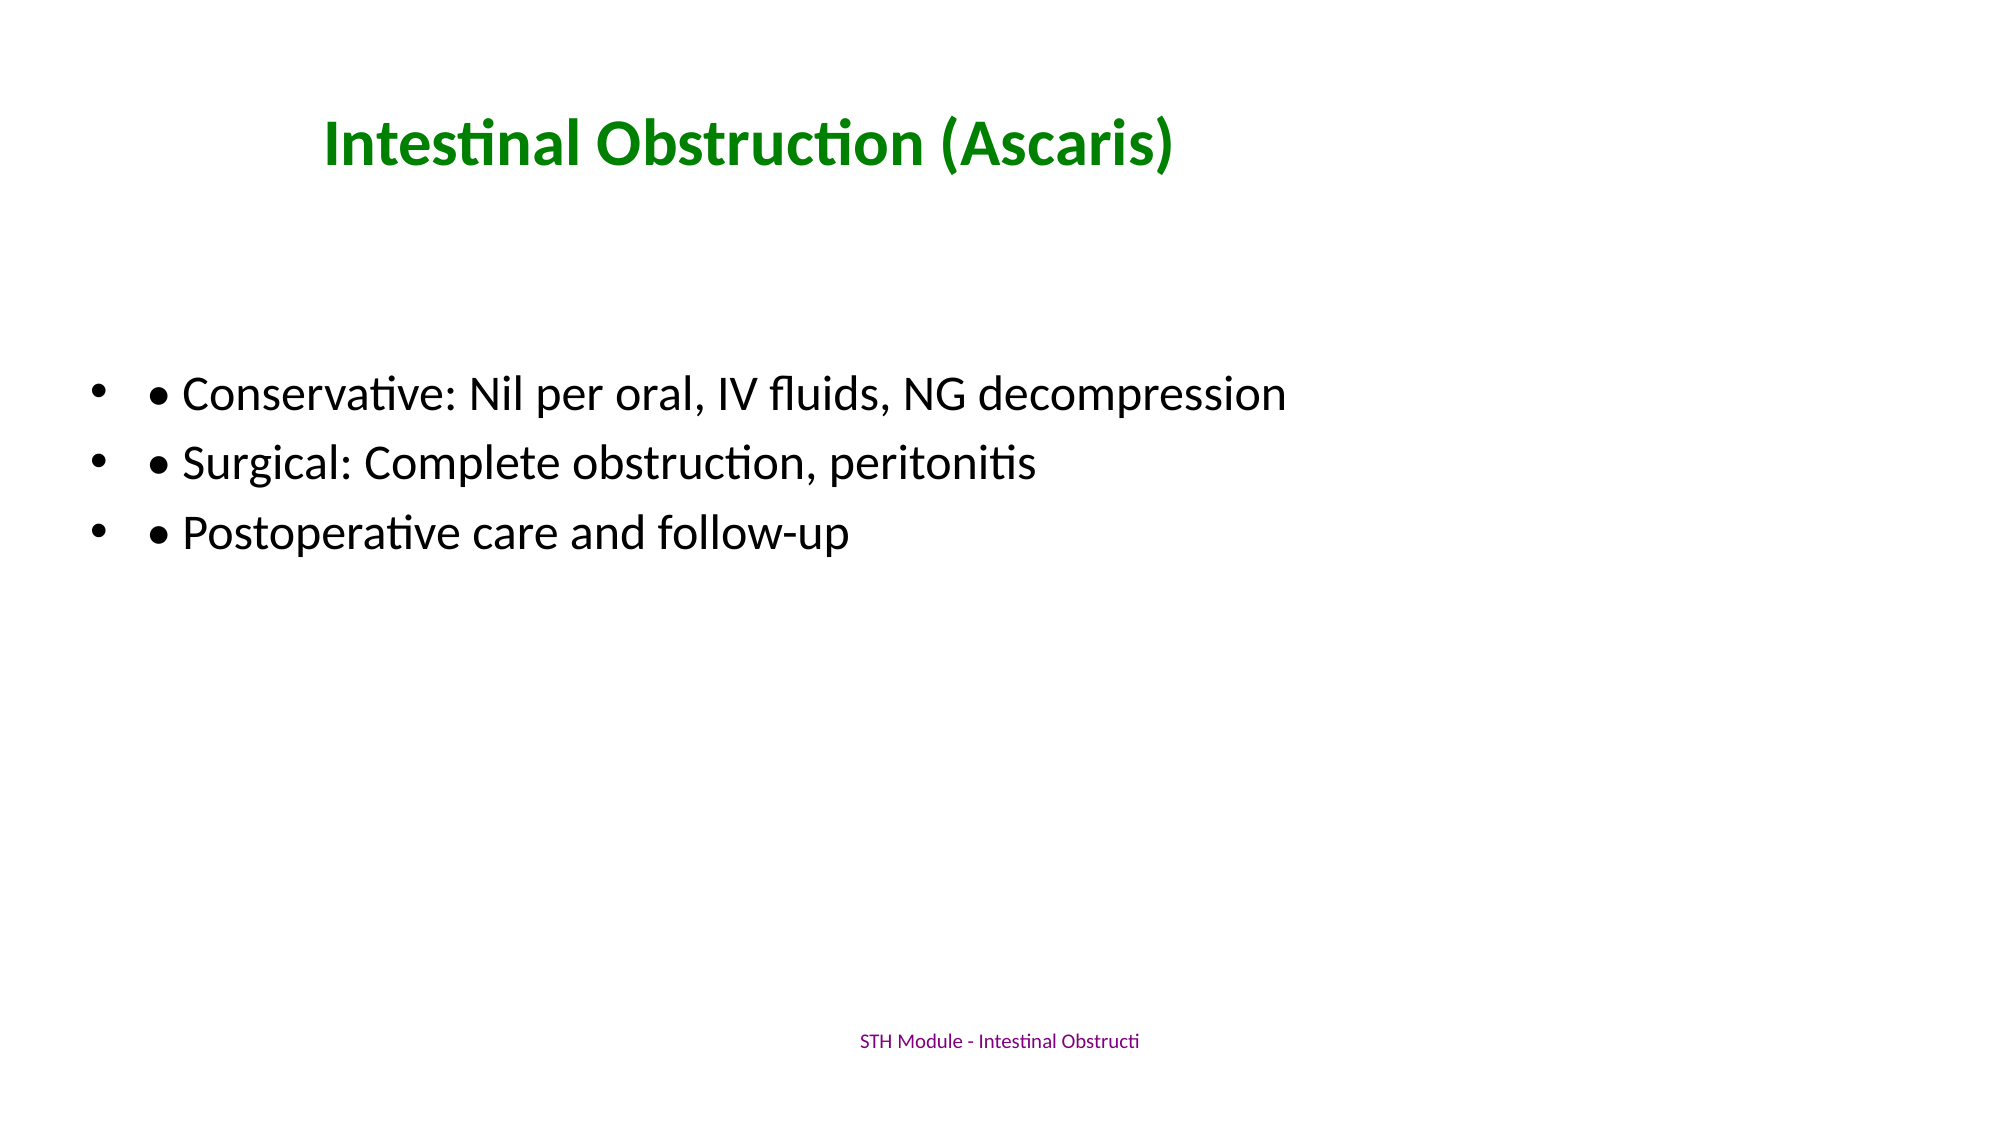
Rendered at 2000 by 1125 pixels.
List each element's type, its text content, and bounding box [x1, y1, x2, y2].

text_box STH Module - Intestinal Obstructi [844, 1020, 1155, 1060]
title Intestinal Obstruction (Ascaris) [75, 45, 1425, 233]
list • Conservative: Nil per oral, IV fluids, NG decompression • Surgical: Complete obstruction, peritonitis • Postoperative care and follow-up [75, 262, 1425, 1005]
